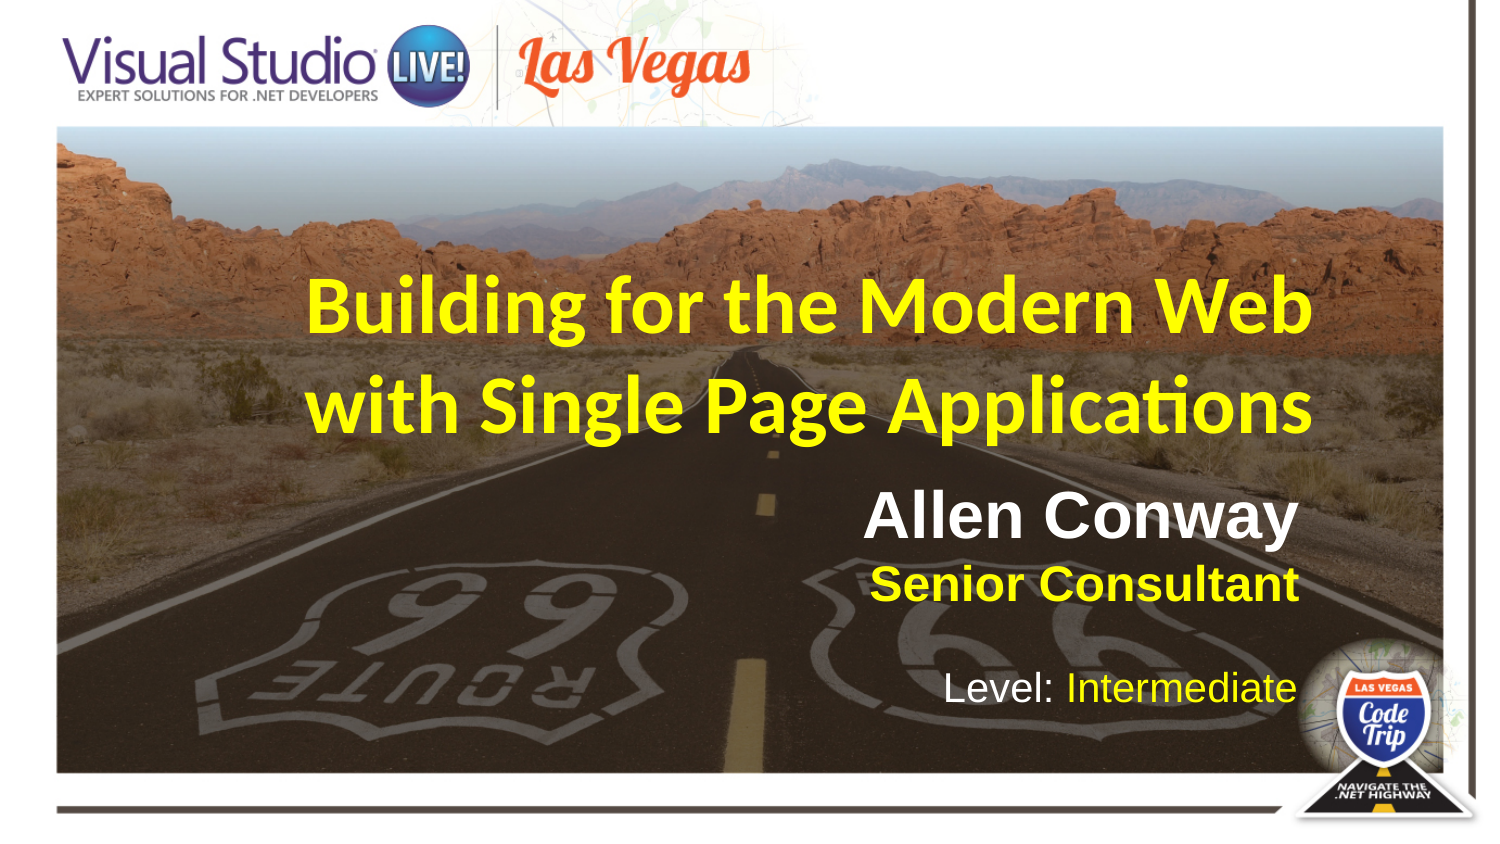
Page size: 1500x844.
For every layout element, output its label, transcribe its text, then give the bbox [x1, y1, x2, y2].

picture [0, 0, 1500, 844]
text_box Allen Conway Senior Consultant [659, 464, 1314, 629]
text_box Building for the Modern Web with Single Page Applications [125, 296, 1330, 458]
text_box Level: Intermediate [927, 653, 1313, 758]
